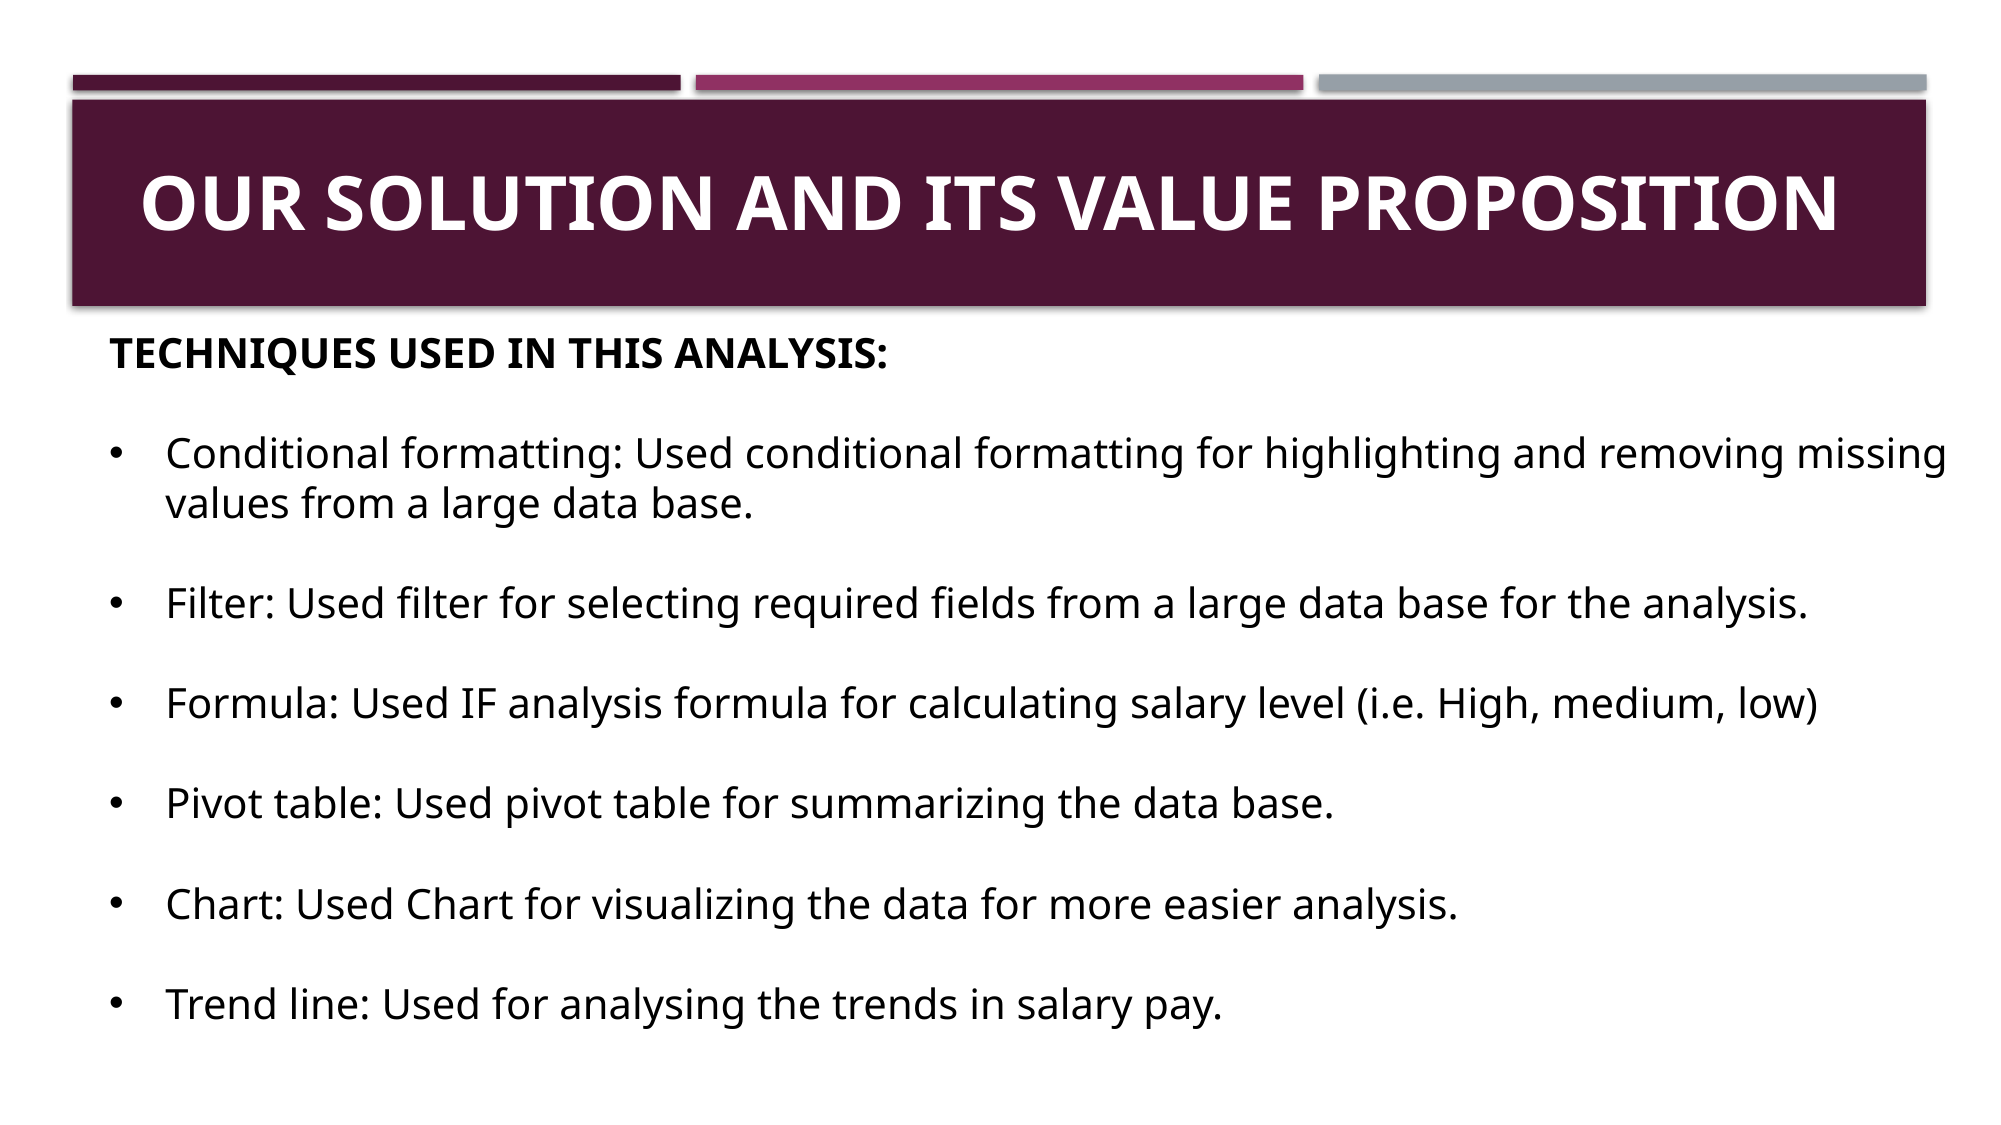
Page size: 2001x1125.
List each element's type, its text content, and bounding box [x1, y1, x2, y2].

title Our solution and its value proposition [94, 119, 1904, 282]
text_box TECHNIQUES USED IN THIS ANALYSIS: Conditional formatting: Used conditional formatting for highlighting and removing missing values from a large data base. Filter: Used filter for selecting required fields from a large data base for the analysis. Formula: Used IF analysis formula for calculating salary level (i.e. High, medium, low) Pivot table: Used pivot table for summarizing the data base. Chart: Used Chart for visualizing the data for more easier analysis. Trend line: Used for analysing the trends in salary pay. [94, 319, 1991, 1125]
